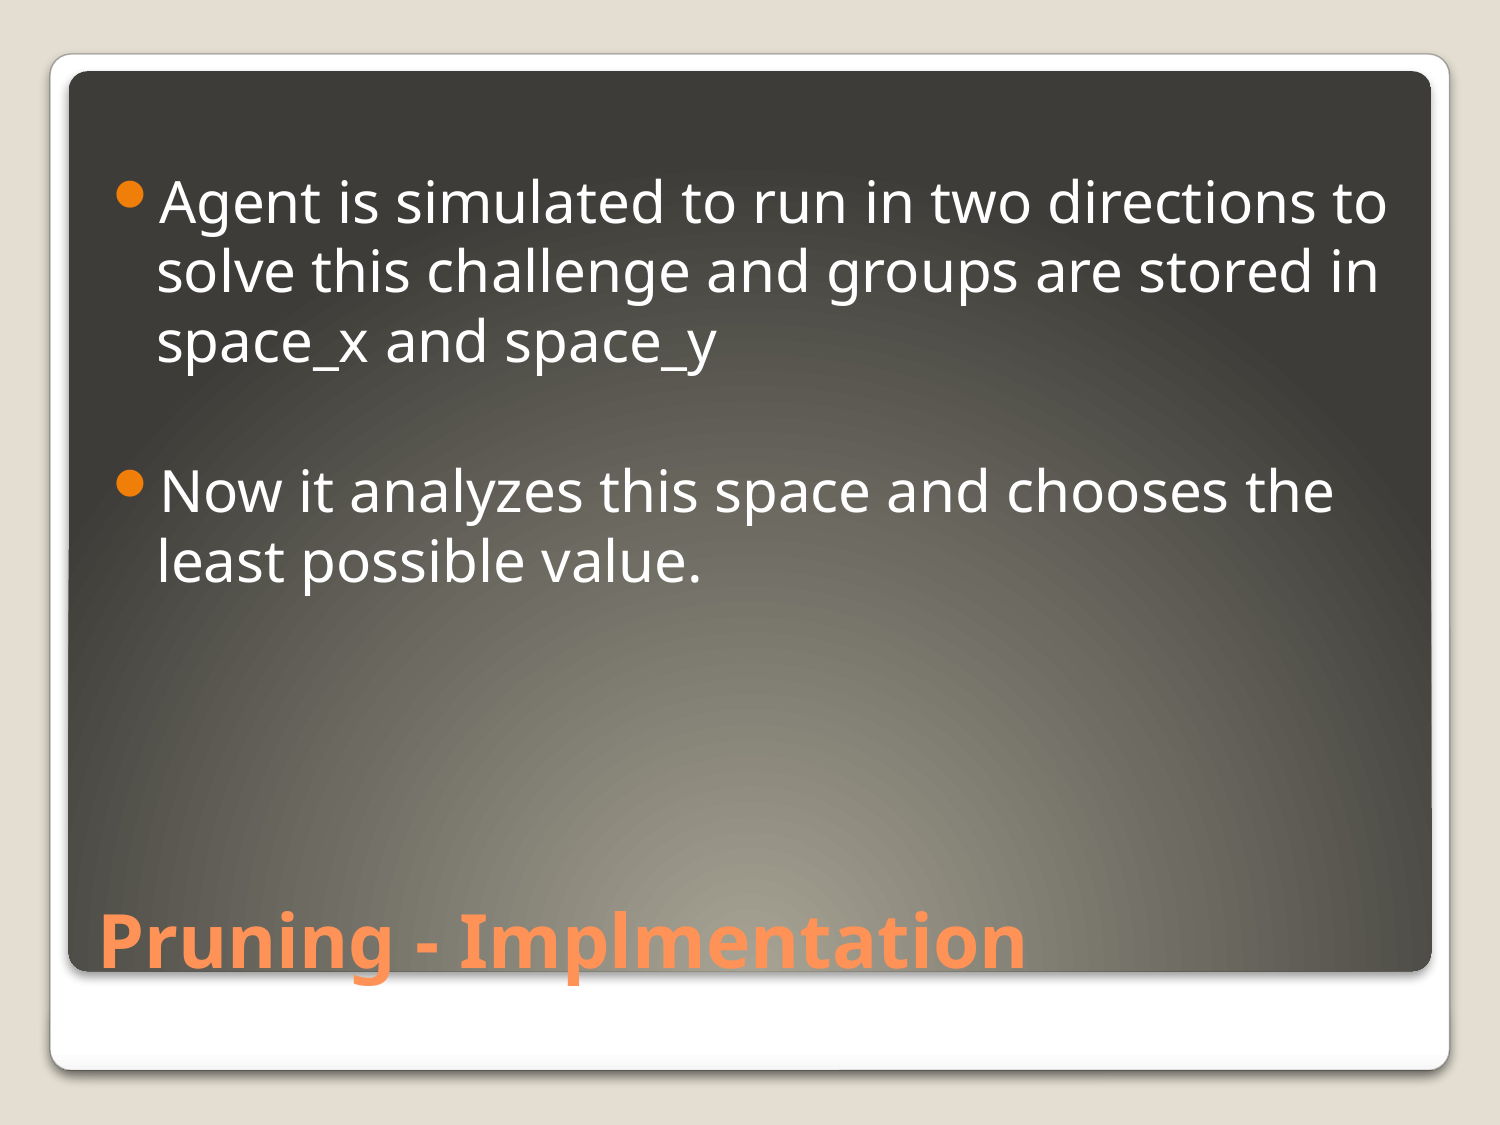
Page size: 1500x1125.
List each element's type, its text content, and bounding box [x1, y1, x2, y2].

list Agent is simulated to run in two directions to solve this challenge and groups are stored in space_x and space_y Now it analyzes this space and chooses the least possible value. [82, 86, 1425, 774]
title Pruning - Implmentation [82, 819, 1425, 992]
